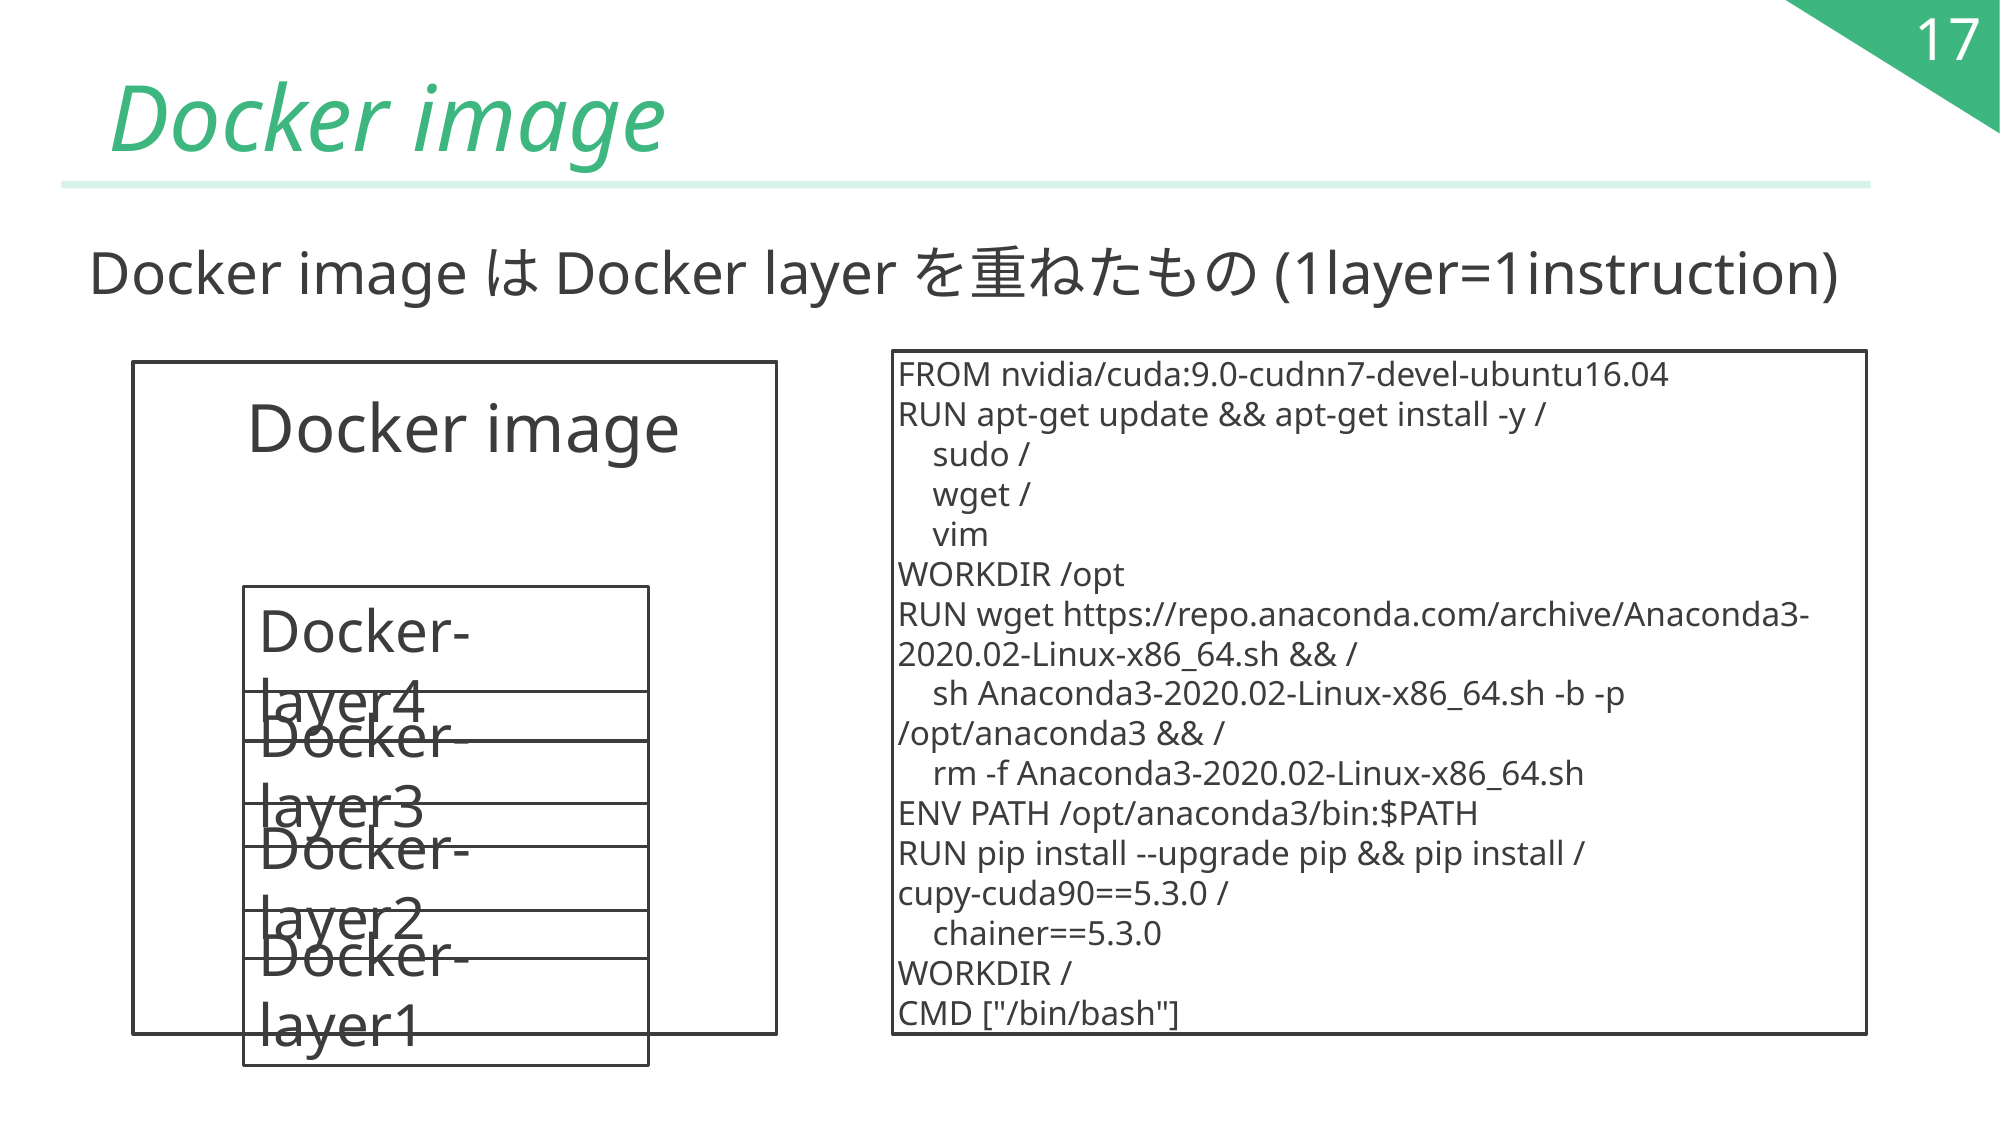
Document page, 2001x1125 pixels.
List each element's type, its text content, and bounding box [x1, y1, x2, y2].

text_box Docker-layer3 [243, 742, 649, 847]
text_box Docker-layer1 [243, 959, 649, 1066]
text_box Docker-layer2 [243, 847, 649, 959]
text_box Docker-layer4 [243, 586, 649, 742]
title Docker image [93, 44, 1904, 178]
text_box FROM nvidia/cuda:9.0-cudnn7-devel-ubuntu16.04 RUN apt-get update && apt-get install -y / sudo / wget / vim WORKDIR /opt RUN wget https://repo.anaconda.com/archive/Anaconda3-2020.02-Linux-x86_64.sh && / sh Anaconda3-2020.02-Linux-x86_64.sh -b -p /opt/anaconda3 && / rm -f Anaconda3-2020.02-Linux-x86_64.sh ENV PATH /opt/anaconda3/bin:$PATH RUN pip install --upgrade pip && pip install / cupy-cuda90==5.3.0 / chainer==5.3.0 WORKDIR / CMD ["/bin/bash"] [882, 345, 1883, 1040]
text_box Docker image [231, 378, 697, 473]
text_box [891, 349, 1868, 1036]
slide_number 17 [1714, 11, 1997, 72]
list Docker imageはDocker layerを重ねたもの(1layer=1instruction) [73, 194, 1883, 332]
text_box [131, 360, 778, 1036]
